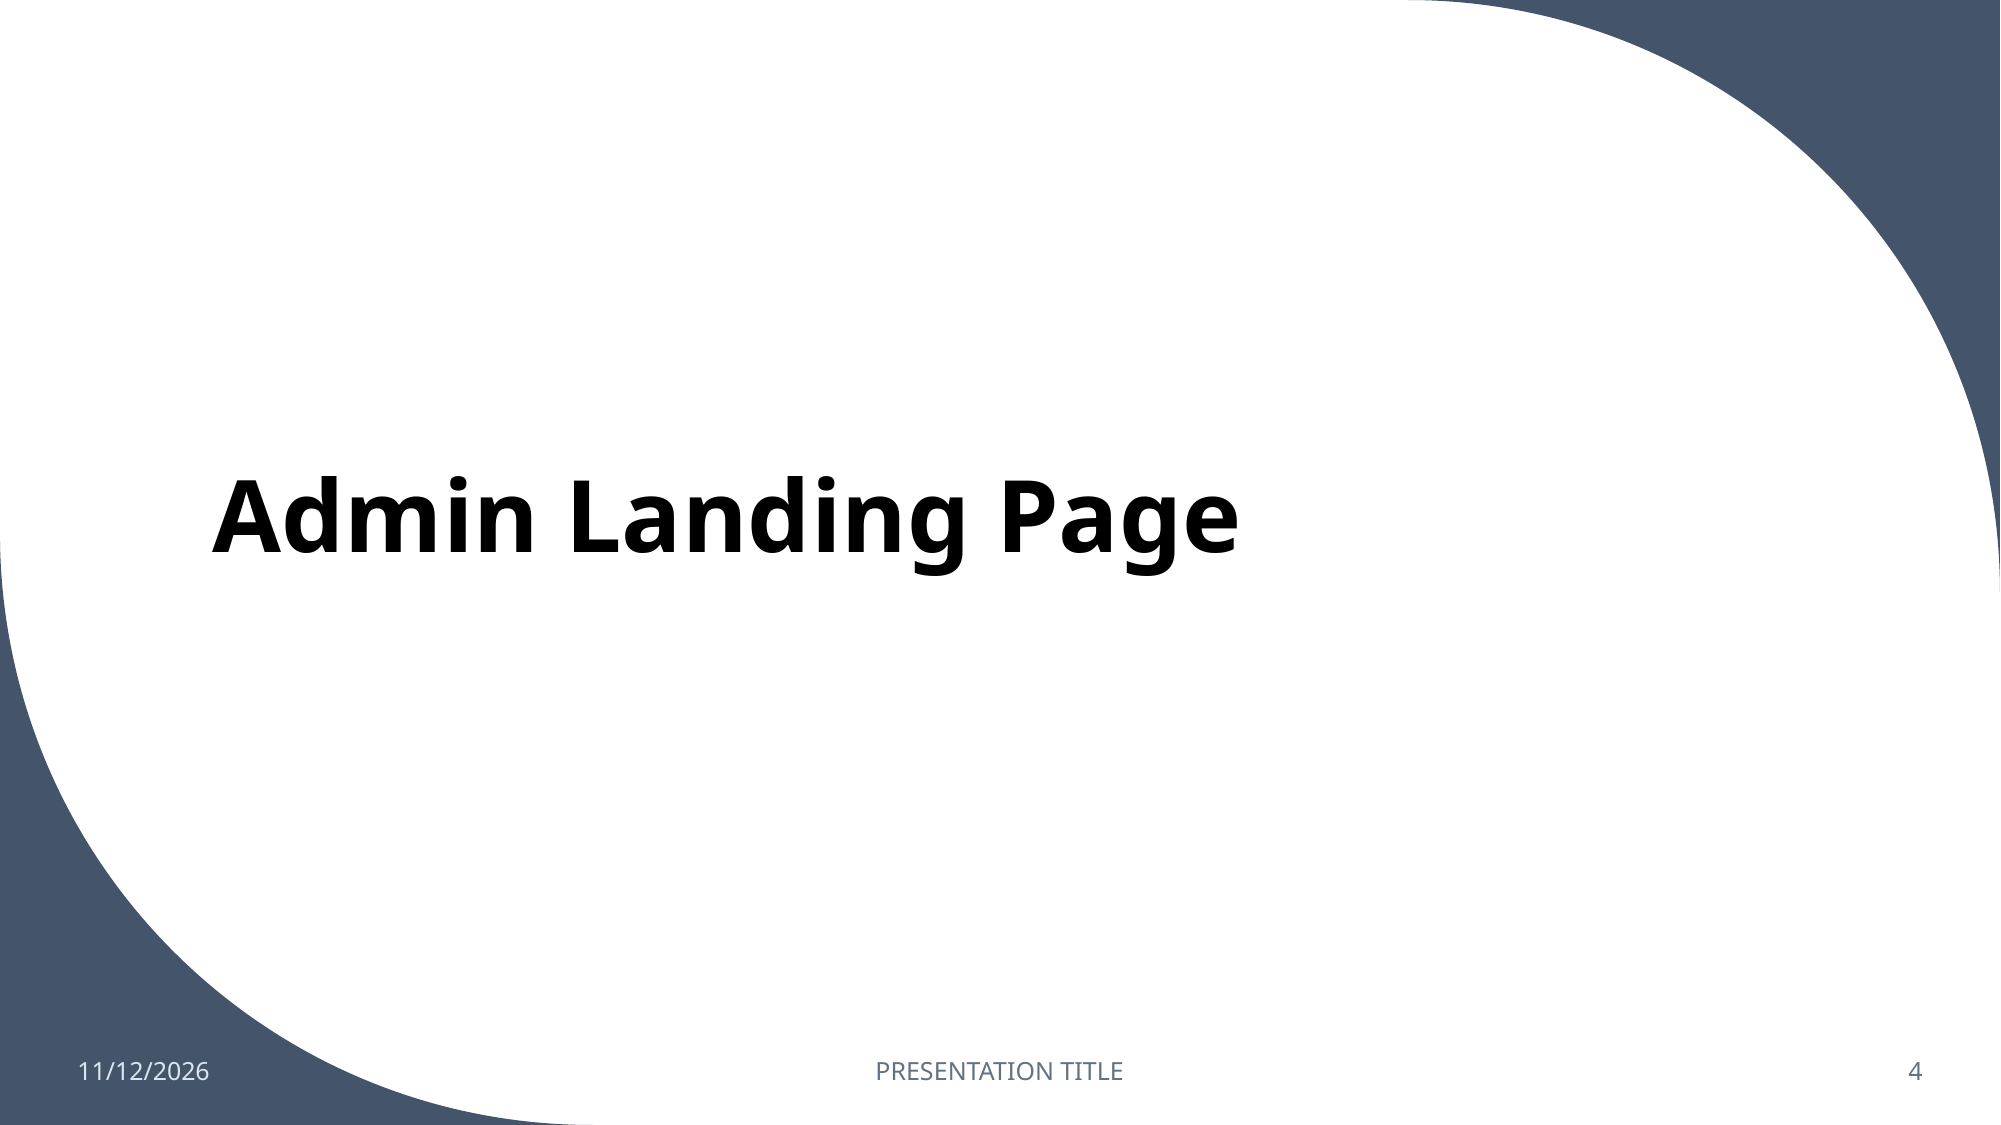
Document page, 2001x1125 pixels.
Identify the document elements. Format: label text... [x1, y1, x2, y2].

title Admin Landing Page [197, 364, 1803, 582]
footer PRESENTATION TITLE [662, 1042, 1338, 1103]
slide_number 4 [1665, 1042, 1938, 1103]
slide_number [62, 1042, 342, 1103]
